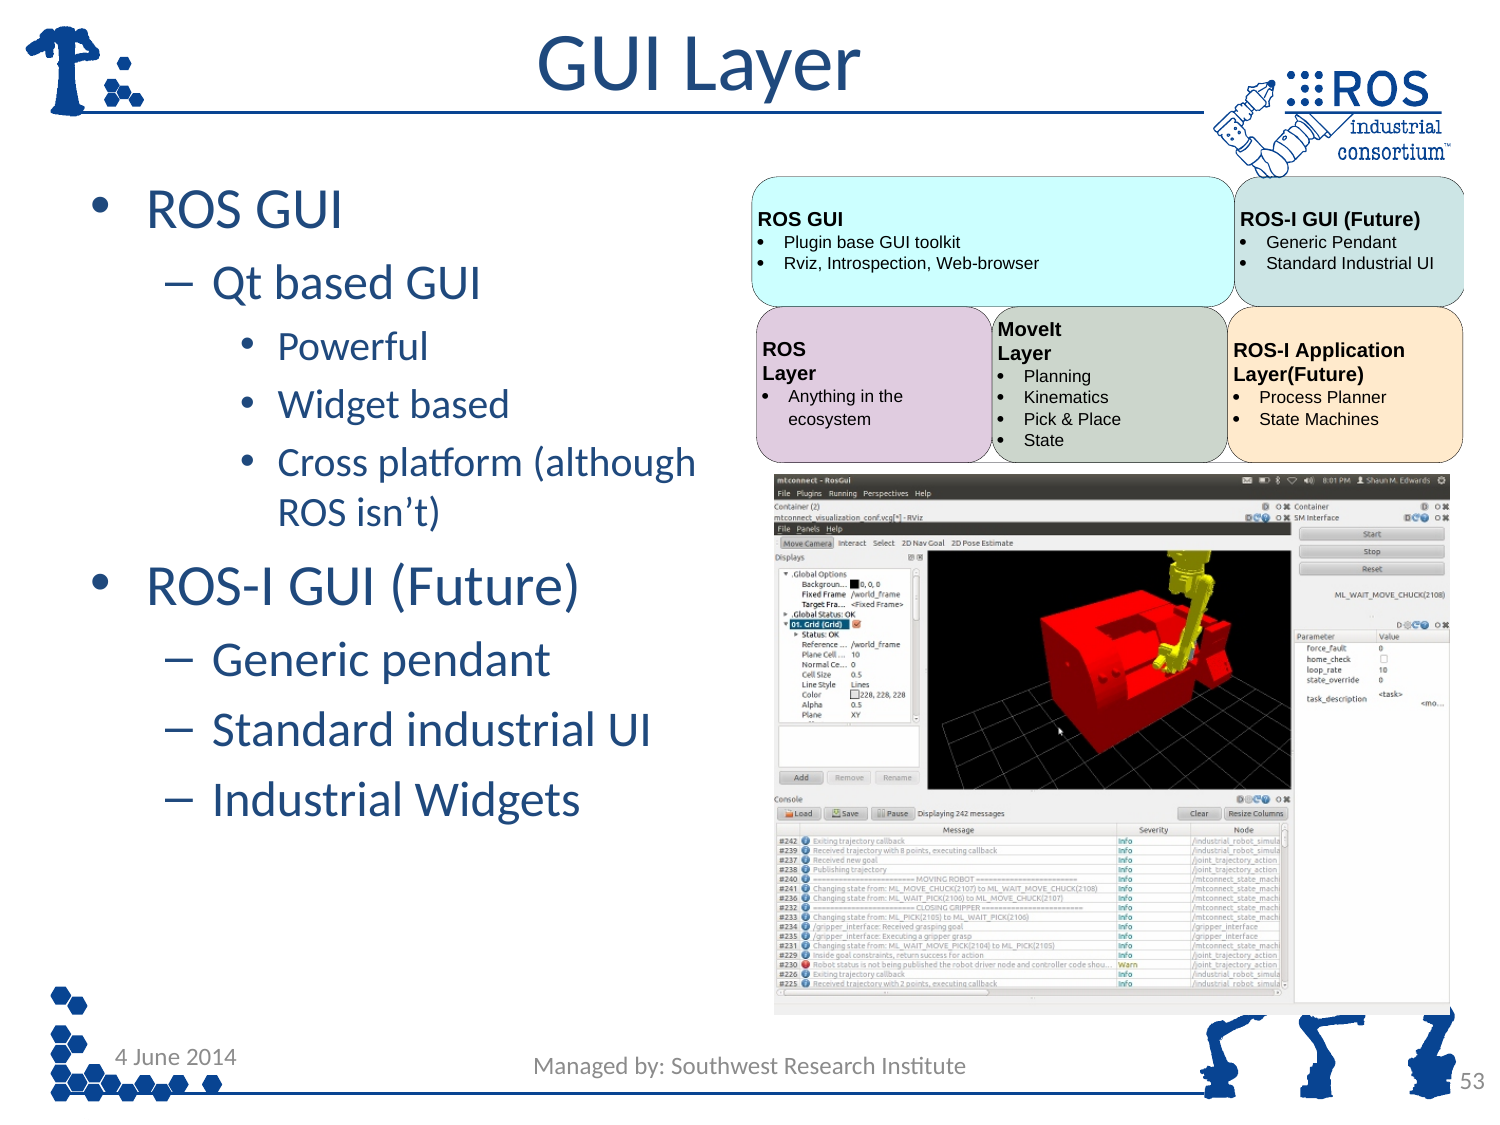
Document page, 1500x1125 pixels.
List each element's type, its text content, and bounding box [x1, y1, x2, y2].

title GUI Layer [150, 0, 1250, 113]
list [749, 174, 1465, 463]
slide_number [99, 1025, 388, 1085]
picture [774, 474, 1451, 1016]
list ROS GUI Qt based GUI Powerful Widget based Cross platform (although ROS isn’t) ROS-I GUI (Future) Generic pendant Standard industrial UI Industrial Widgets [75, 162, 738, 1005]
footer Managed by: Southwest Research Institute [468, 1042, 1032, 1103]
slide_number 53 [1149, 1050, 1500, 1110]
